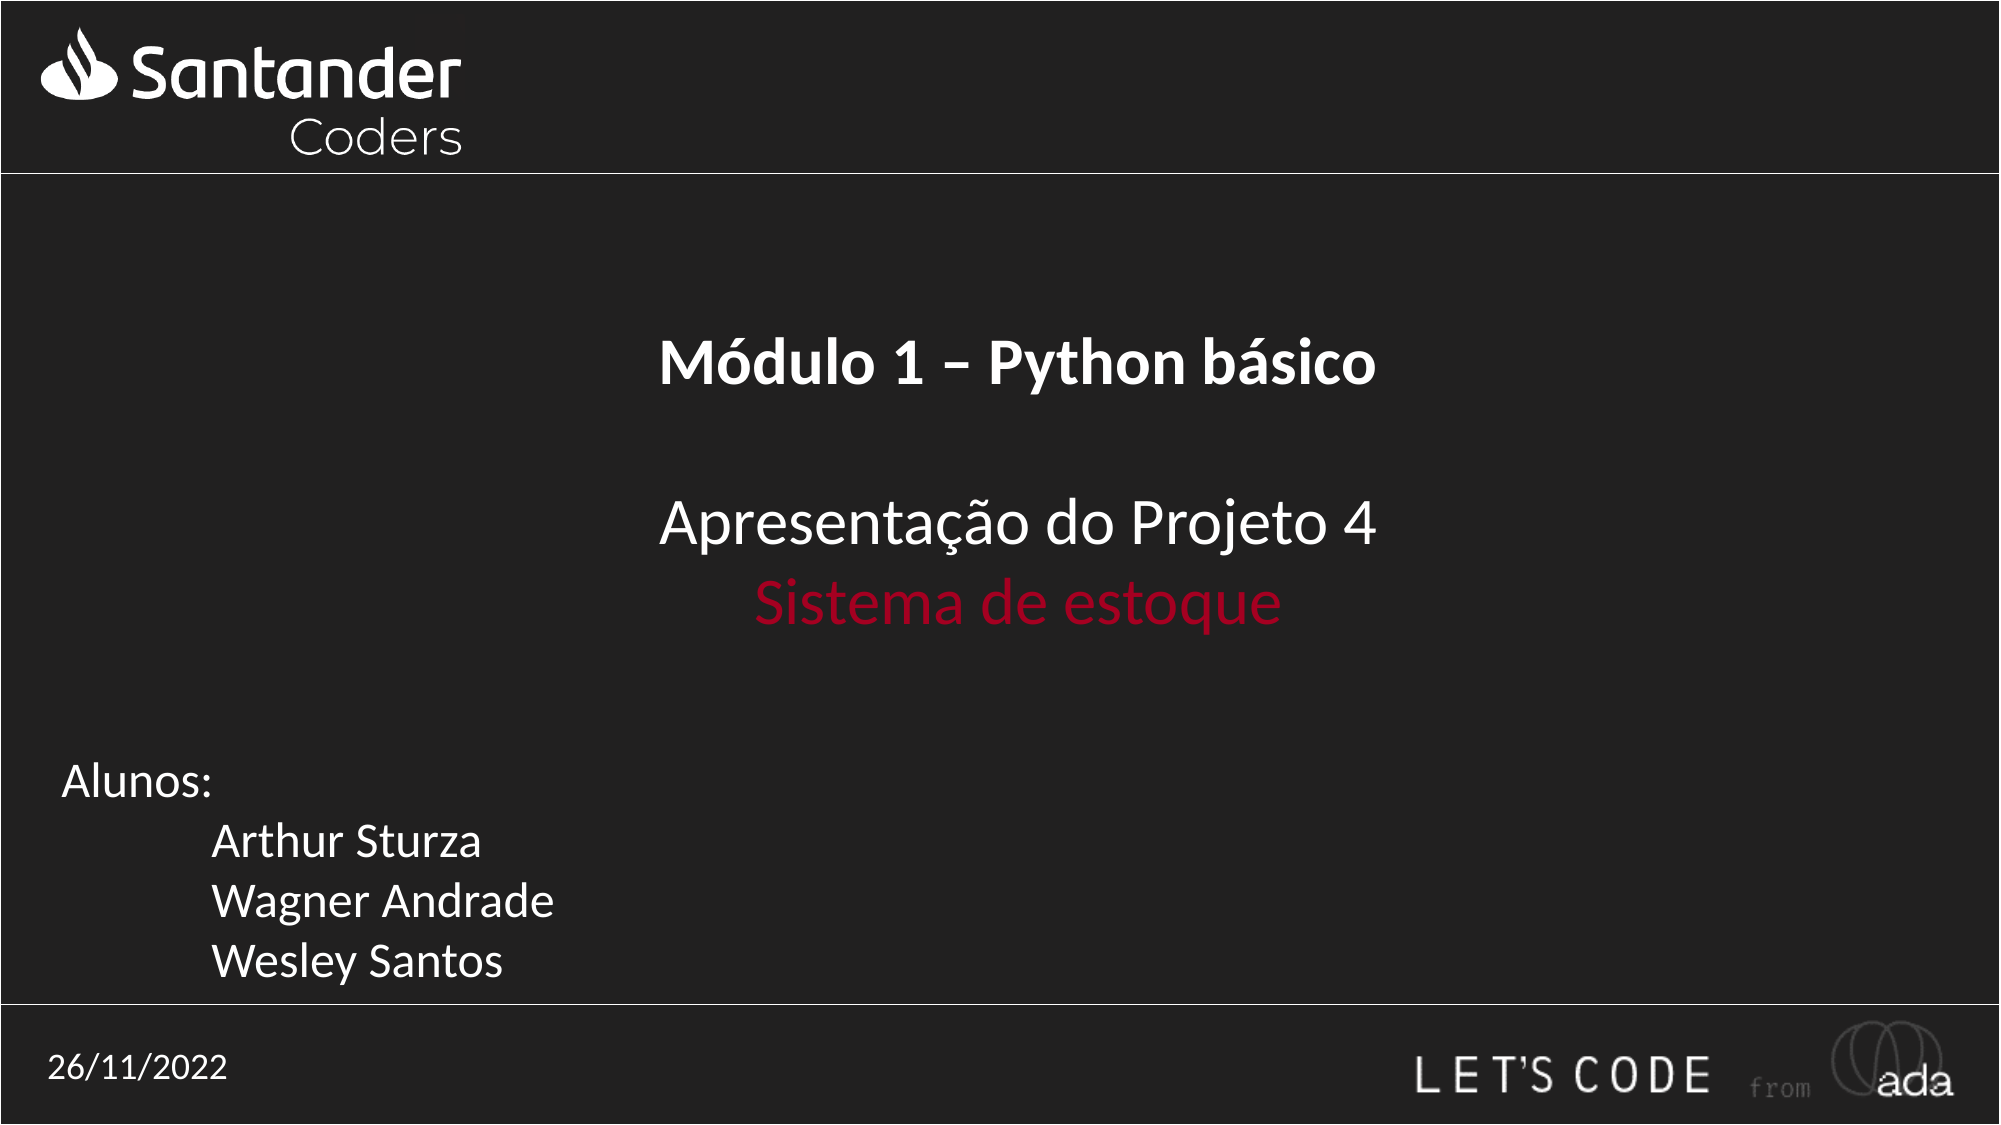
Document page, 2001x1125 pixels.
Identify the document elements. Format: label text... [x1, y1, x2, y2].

text_box 26/11/2022 [32, 1034, 1034, 1095]
picture [1399, 1008, 1977, 1124]
picture [32, 14, 465, 159]
text_box [0, 174, 2000, 1004]
text_box Alunos: Arthur Sturza Wagner Andrade Wesley Santos [46, 740, 1527, 995]
text_box [0, 1005, 2000, 1125]
text_box [0, 0, 2000, 173]
text_box Módulo 1 – Python básico Apresentação do Projeto 4 Sistema de estoque [278, 310, 1759, 645]
